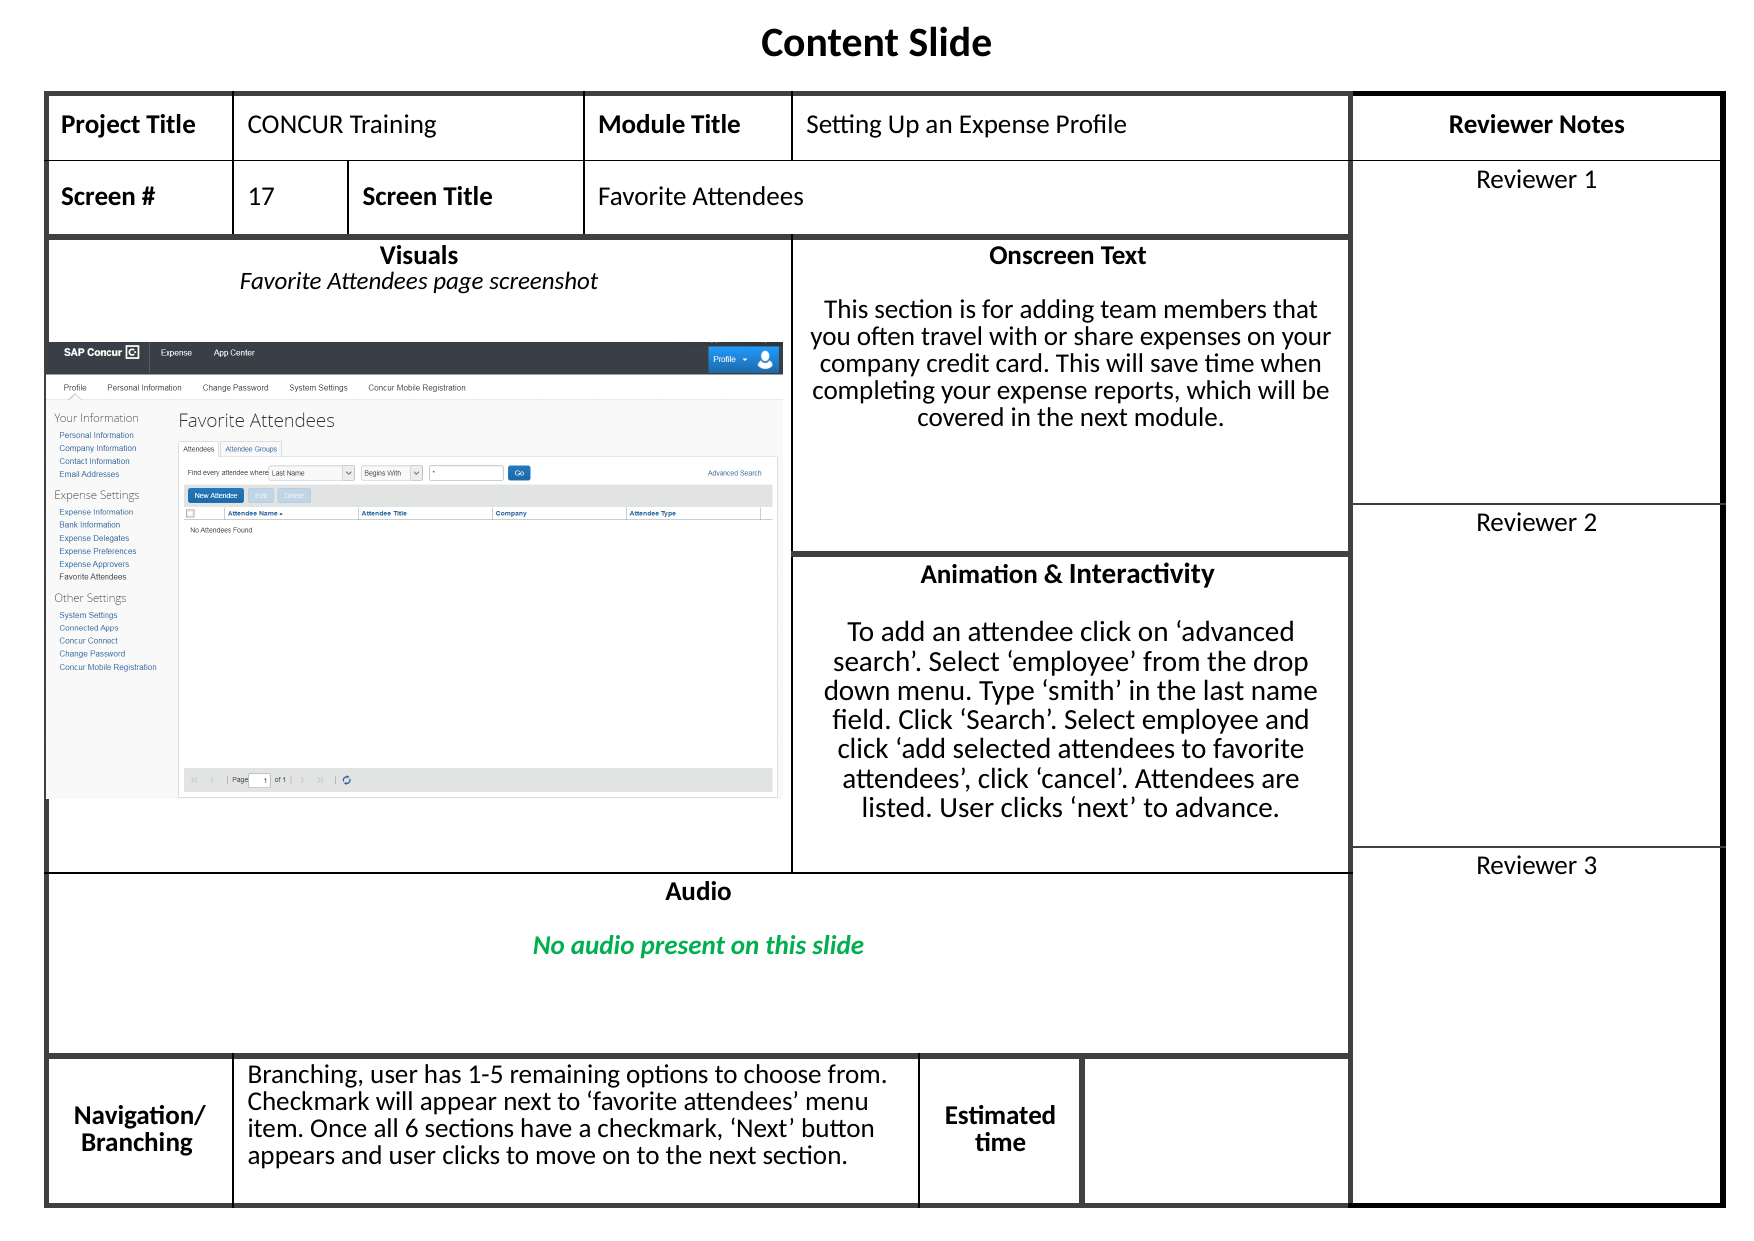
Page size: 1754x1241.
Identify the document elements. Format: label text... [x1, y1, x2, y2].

picture [46, 342, 783, 799]
table_cell Audio No audio present on this slide [49, 874, 1348, 1053]
table_cell Reviewer 1 [1353, 161, 1720, 503]
table_header Project Title [49, 96, 232, 160]
table_cell 17 [234, 161, 347, 234]
table_cell [1085, 1059, 1348, 1203]
table_header Module Title [585, 96, 791, 160]
table_cell Animation & Interactivity To add an attendee click on ‘advanced search’. Select ‘employee’ from the drop down menu. Type ‘smith’ in the last name field. Click ‘Search’. Select employee and click ‘add selected attendees to favorite attendees’, click ‘cancel’. Attendees are listed. User clicks ‘next’ to advance. [793, 557, 1348, 872]
table_cell Onscreen Text This section is for adding team members that you often travel with or share expenses on your company credit card. This will save time when completing your expense reports, which will be covered in the next module. [793, 240, 1348, 551]
table_cell Navigation/ Branching [49, 1059, 232, 1203]
table_header Setting Up an Expense Profile [793, 96, 1348, 160]
table_cell Screen Title [349, 161, 583, 234]
table_cell Visuals Favorite Attendees page screenshot [49, 240, 791, 872]
table_cell Reviewer 2 [1353, 505, 1720, 846]
table_cell Favorite Attendees [585, 161, 1348, 234]
text_box Content Slide [579, 7, 1175, 73]
table_cell Screen # [49, 161, 232, 234]
table_header Reviewer Notes [1353, 96, 1720, 160]
table_cell Branching, user has 1-5 remaining options to choose from. Checkmark will appear next to ‘favorite attendees’ menu item. Once all 6 sections have a checkmark, ‘Next’ button appears and user clicks to move on to the next section. [234, 1059, 918, 1203]
table_cell Estimated time [920, 1059, 1079, 1203]
table_header CONCUR Training [234, 96, 583, 160]
table_cell Reviewer 3 [1353, 848, 1720, 1203]
